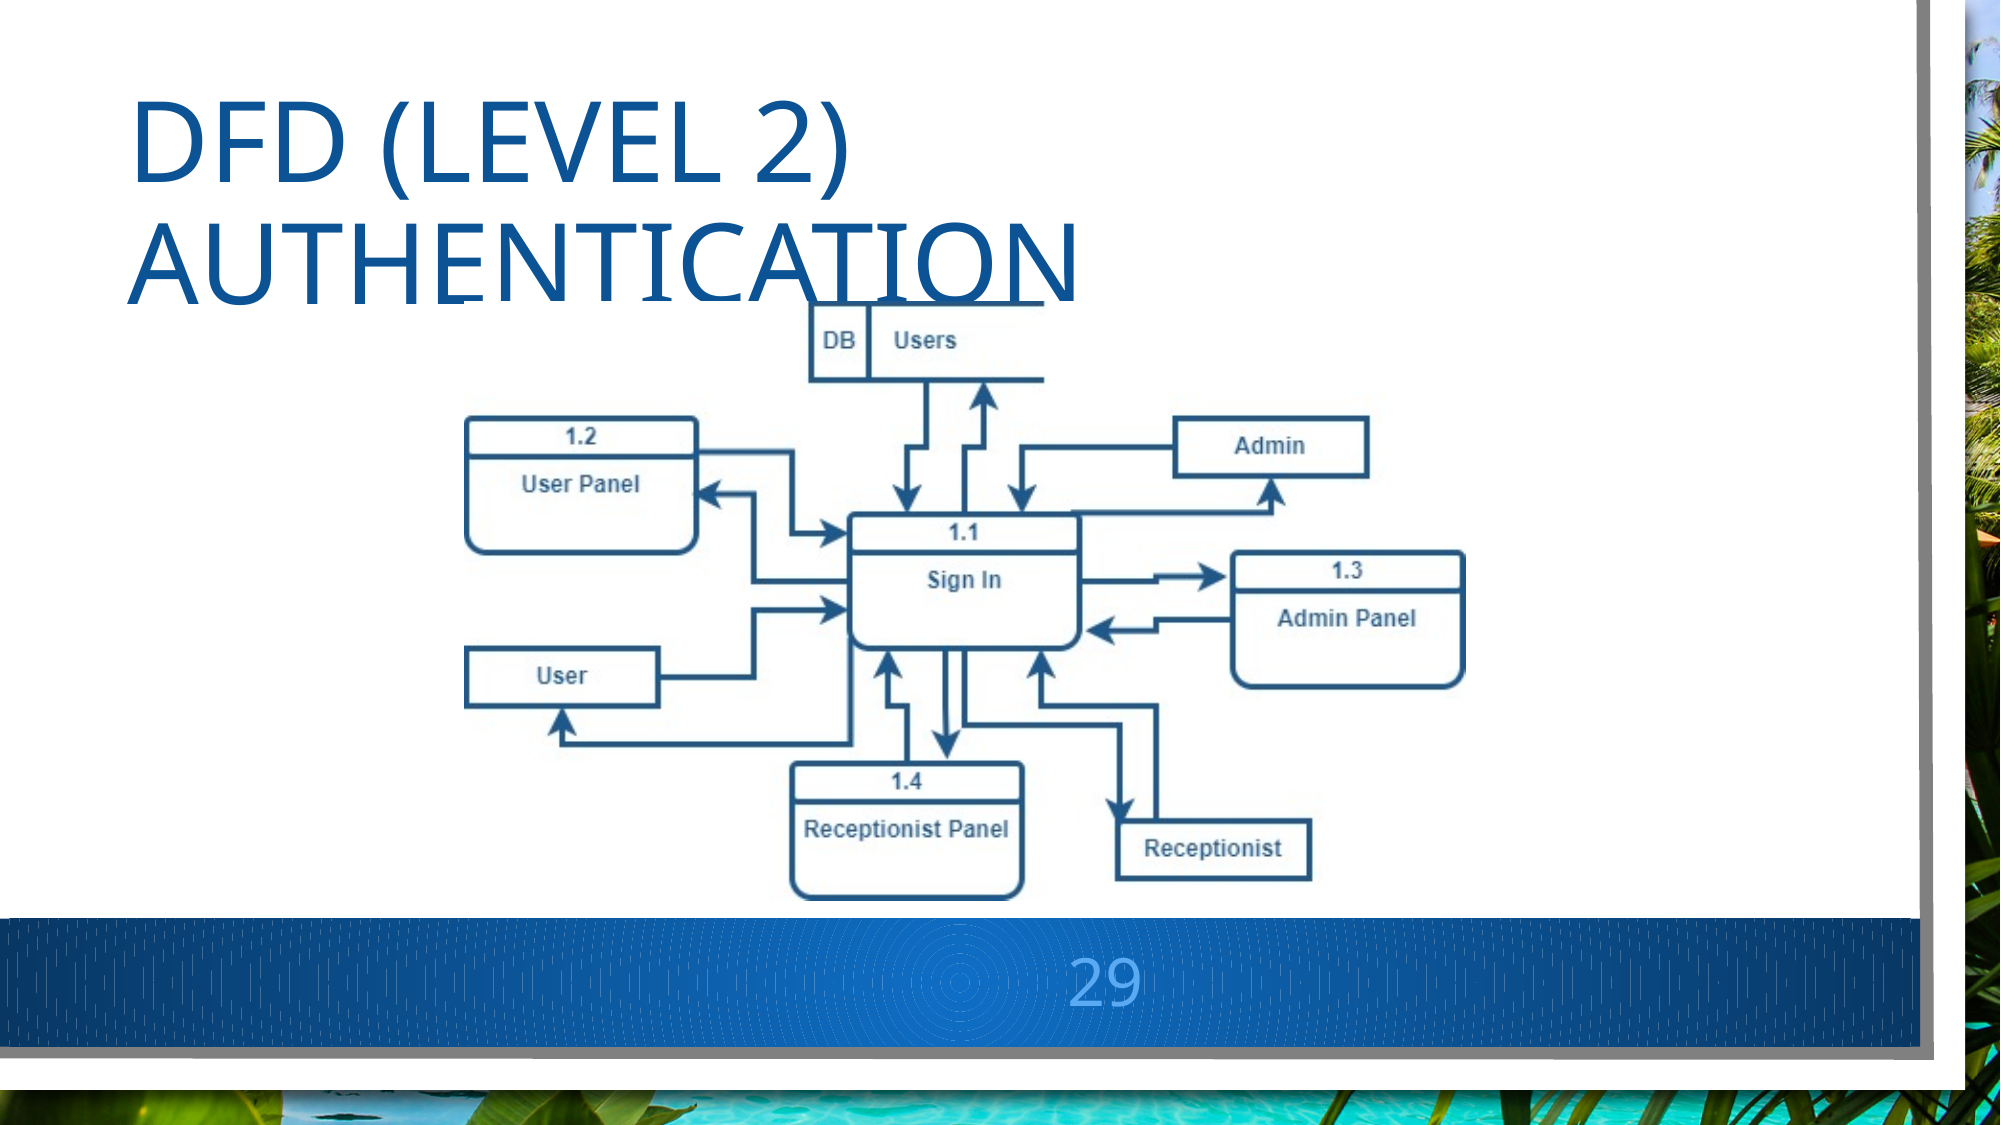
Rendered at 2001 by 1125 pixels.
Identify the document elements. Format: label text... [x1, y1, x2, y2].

slide_number 29 [1031, 944, 1181, 1027]
picture [0, 0, 2000, 1125]
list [464, 301, 1467, 901]
title Dfd (level 2) Authentication [112, 112, 1818, 302]
